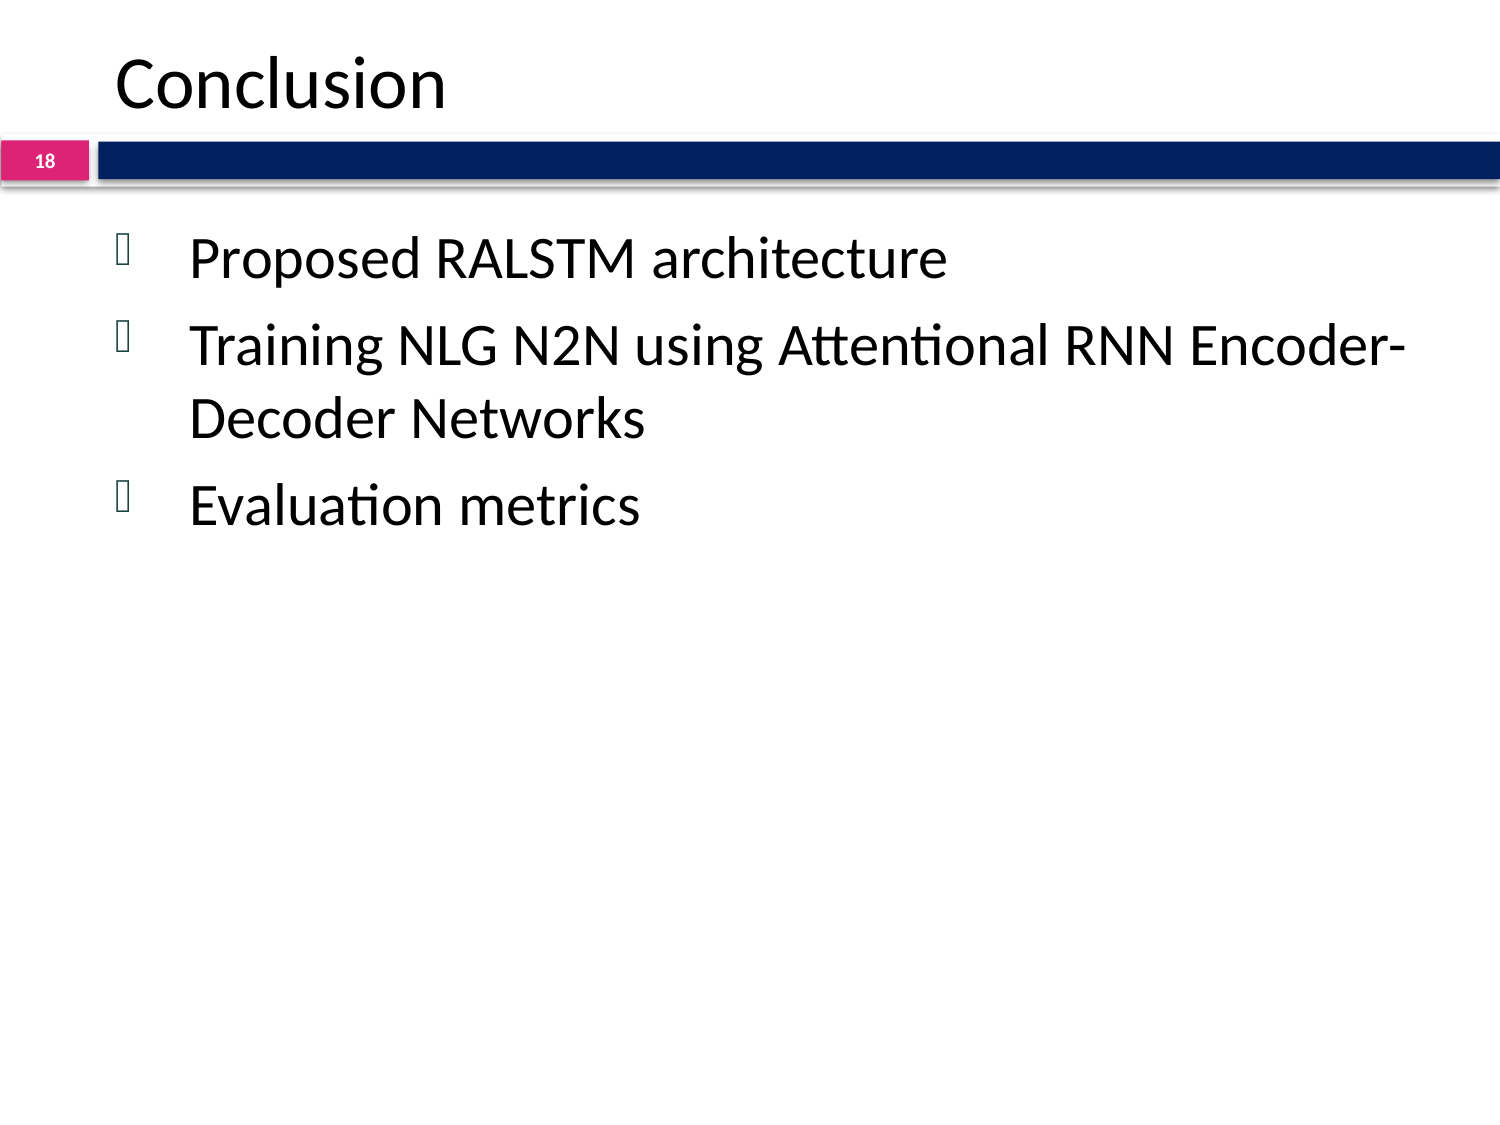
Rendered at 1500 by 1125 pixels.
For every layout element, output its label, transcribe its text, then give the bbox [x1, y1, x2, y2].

title Conclusion [100, 37, 1438, 120]
list Proposed RALSTM architecture Training NLG N2N using Attentional RNN Encoder-Decoder Networks Evaluation metrics [99, 210, 1438, 1083]
slide_number 18 [1, 140, 89, 181]
